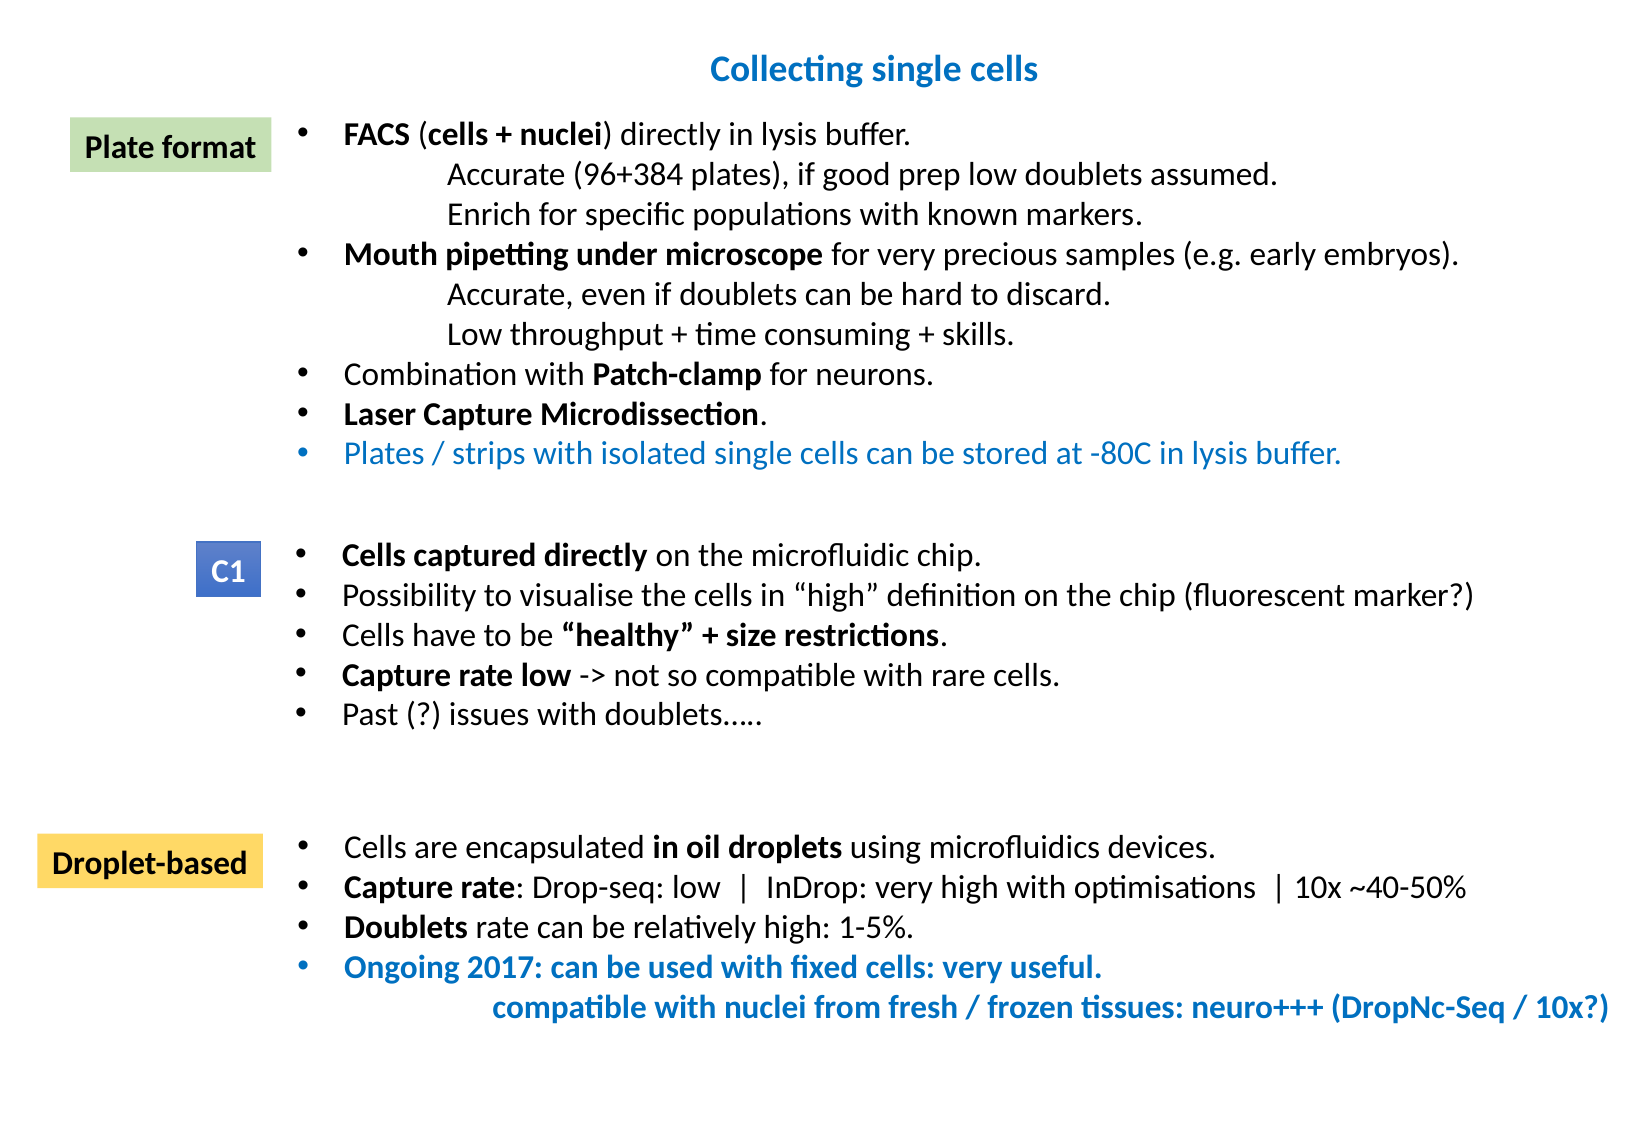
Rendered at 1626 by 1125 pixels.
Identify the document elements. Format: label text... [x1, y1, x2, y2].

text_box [196, 525, 1498, 743]
text_box Collecting single cells [695, 36, 1054, 97]
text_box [68, 104, 1484, 484]
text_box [35, 817, 1625, 1076]
